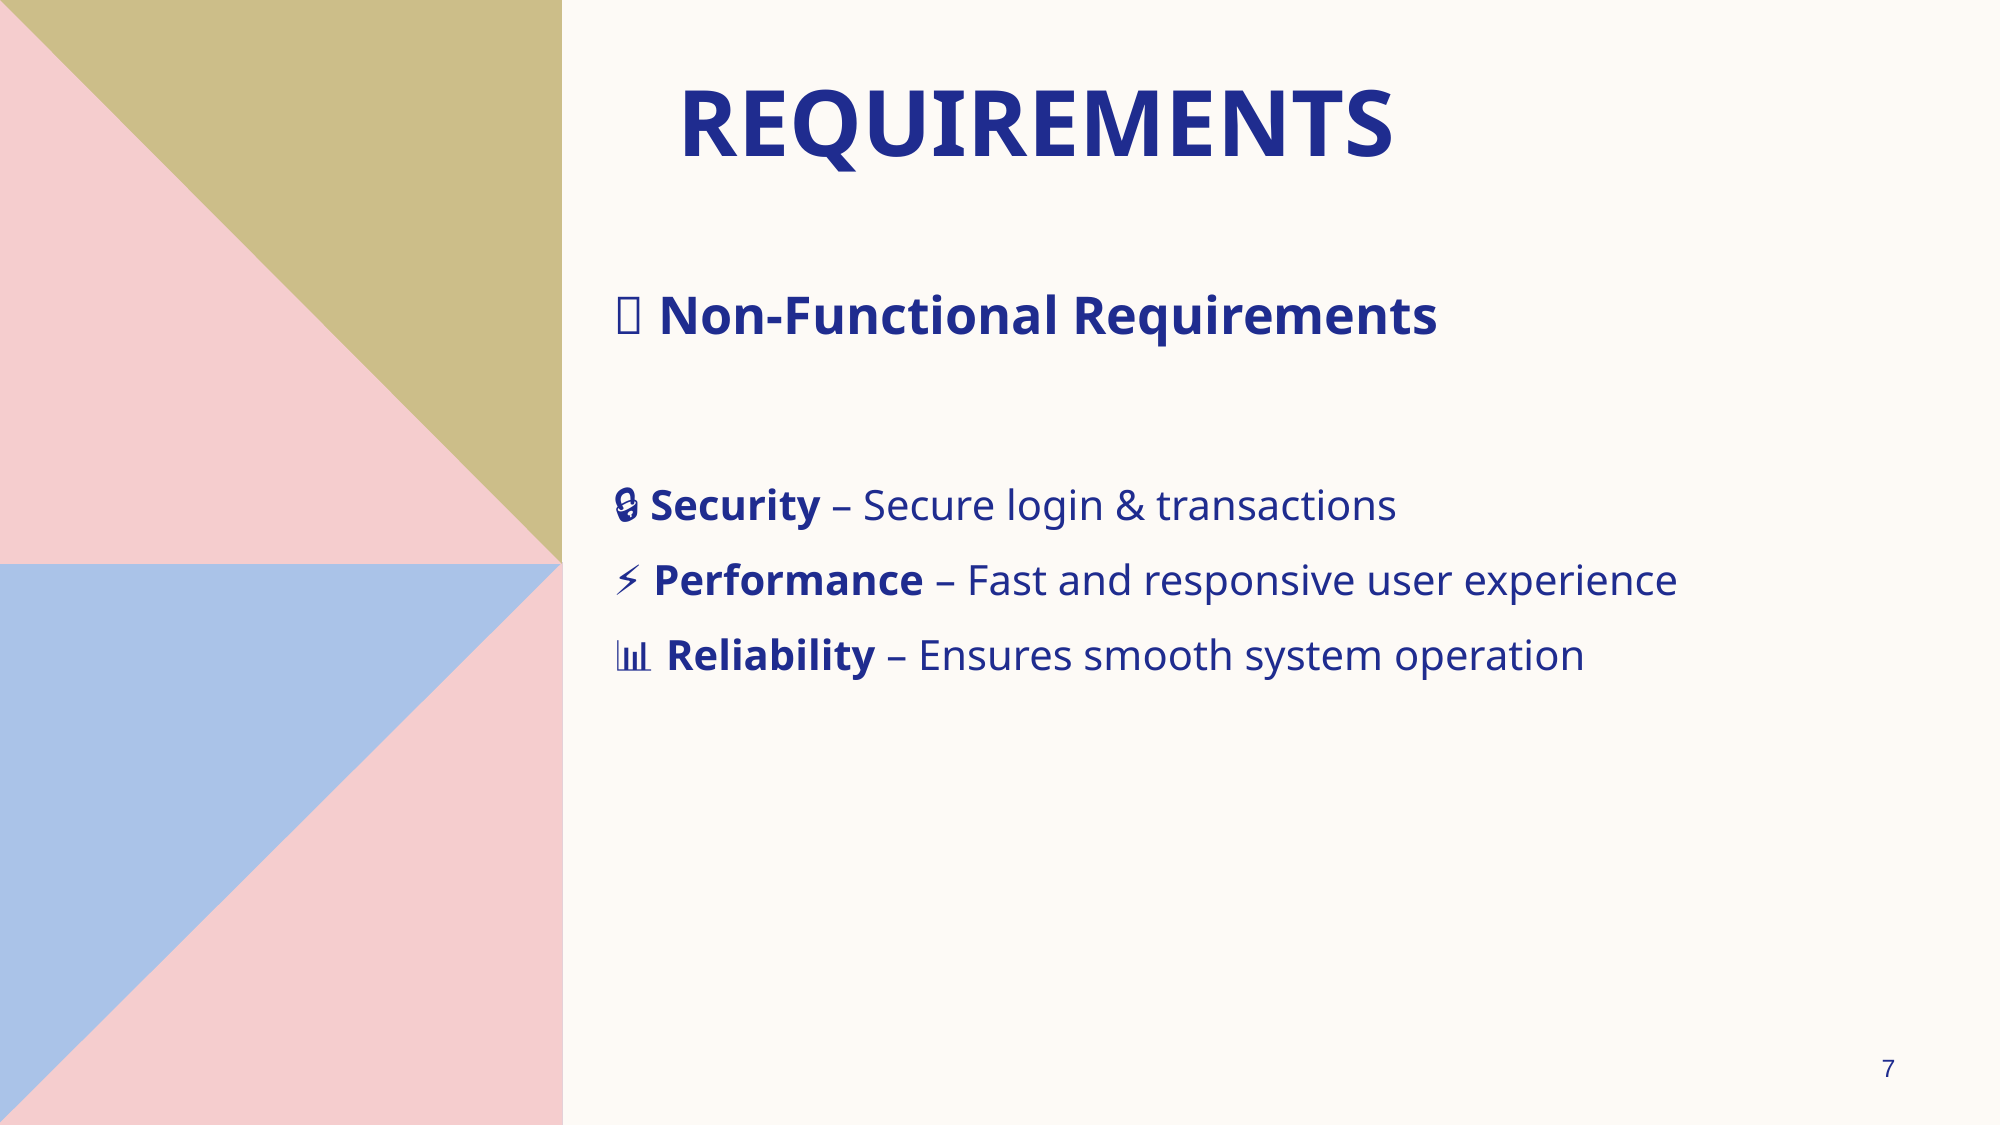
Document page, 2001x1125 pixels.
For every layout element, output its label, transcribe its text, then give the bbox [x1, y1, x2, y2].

list 📌 Non-Functional Requirements 🔒 Security – Secure login & transactions ⚡ Performance – Fast and responsive user experience 📊 Reliability – Ensures smooth system operation [598, 243, 1984, 882]
title Requirements [663, 56, 1871, 183]
slide_number 7 [1807, 1045, 1970, 1091]
